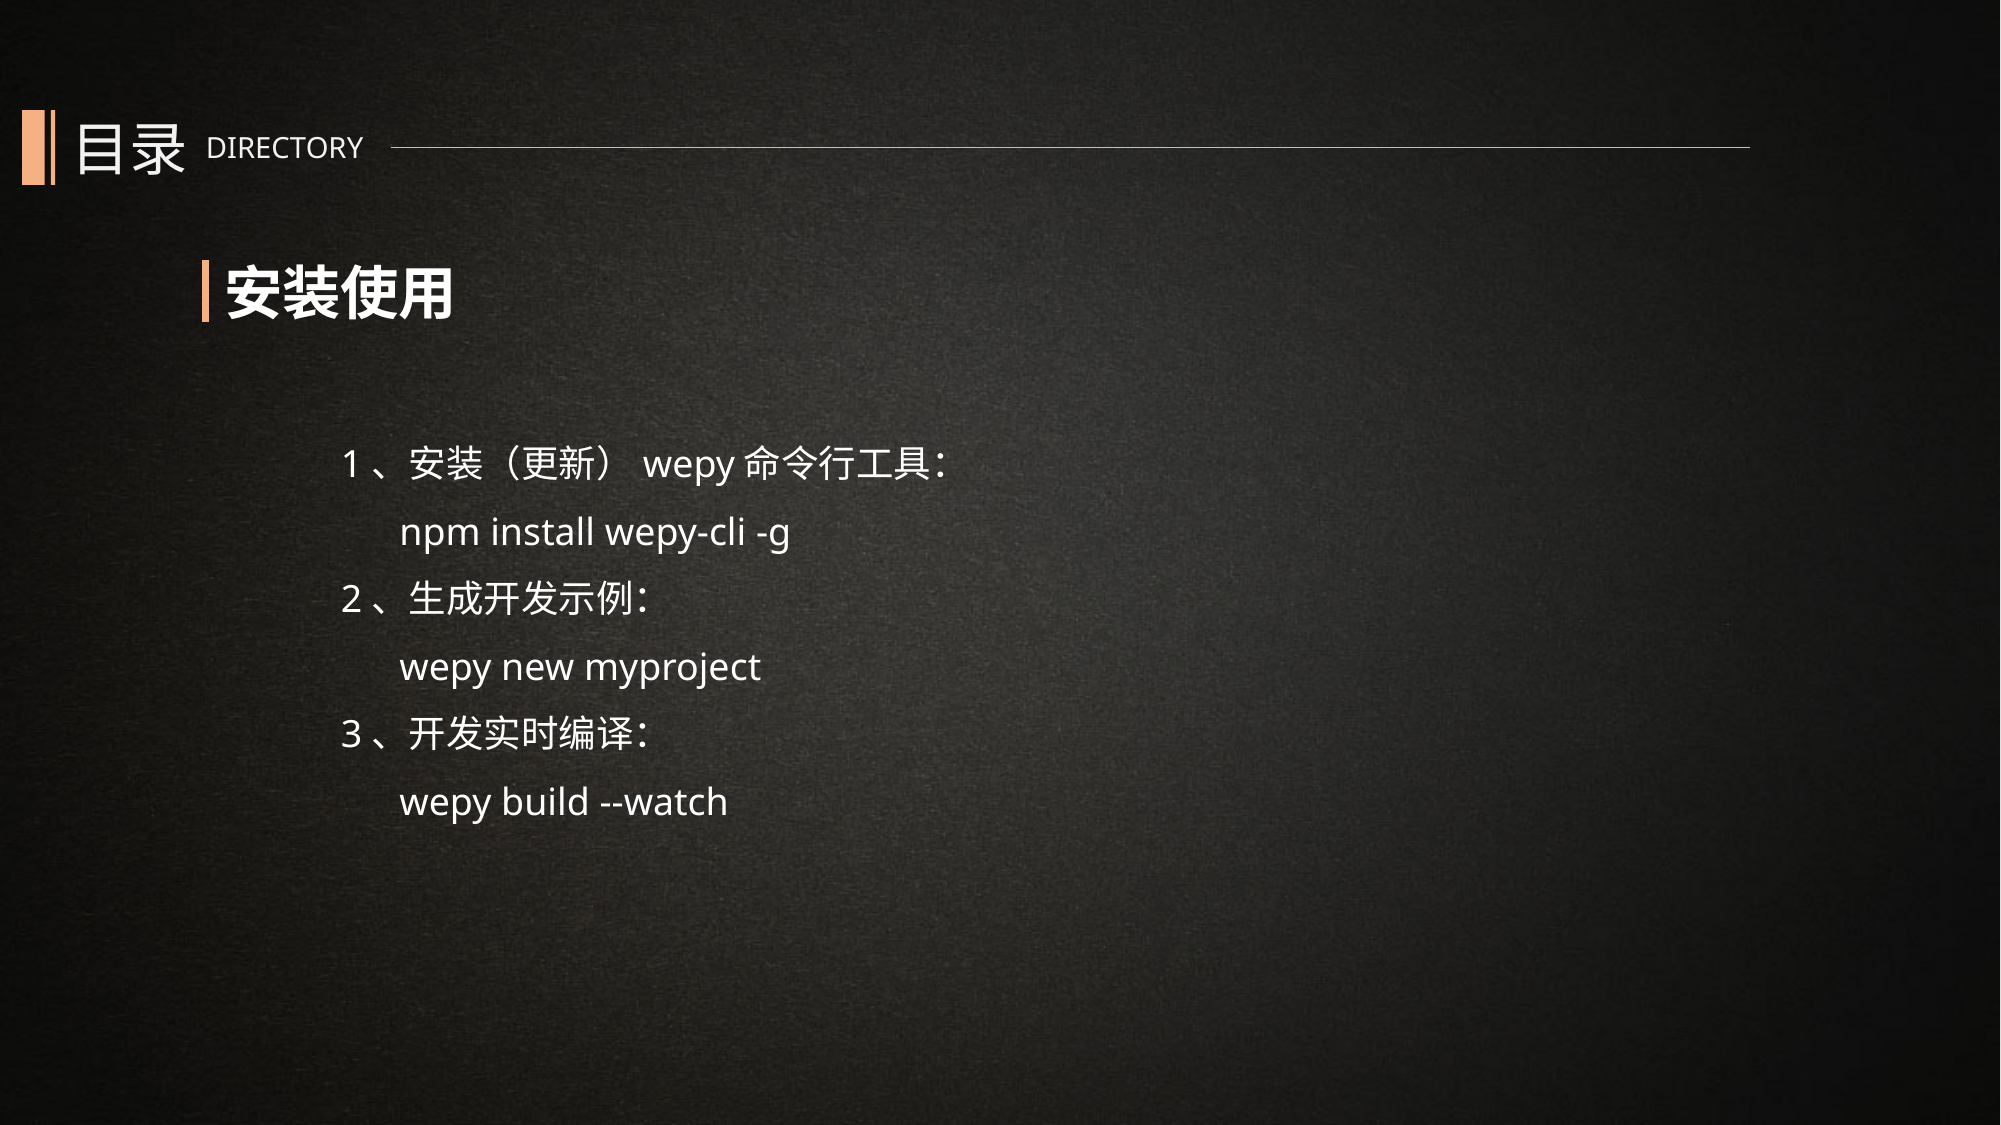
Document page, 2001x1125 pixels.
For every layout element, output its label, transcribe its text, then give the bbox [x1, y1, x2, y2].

text_box [202, 260, 209, 322]
text_box 1、安装（更新）wepy命令行工具： npm install wepy-cli -g 2、生成开发示例： wepy new myproject 3、开发实时编译： wepy build --watch [326, 410, 984, 965]
text_box 安装使用 [209, 248, 473, 334]
picture [0, 0, 2001, 1125]
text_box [21, 104, 1750, 191]
